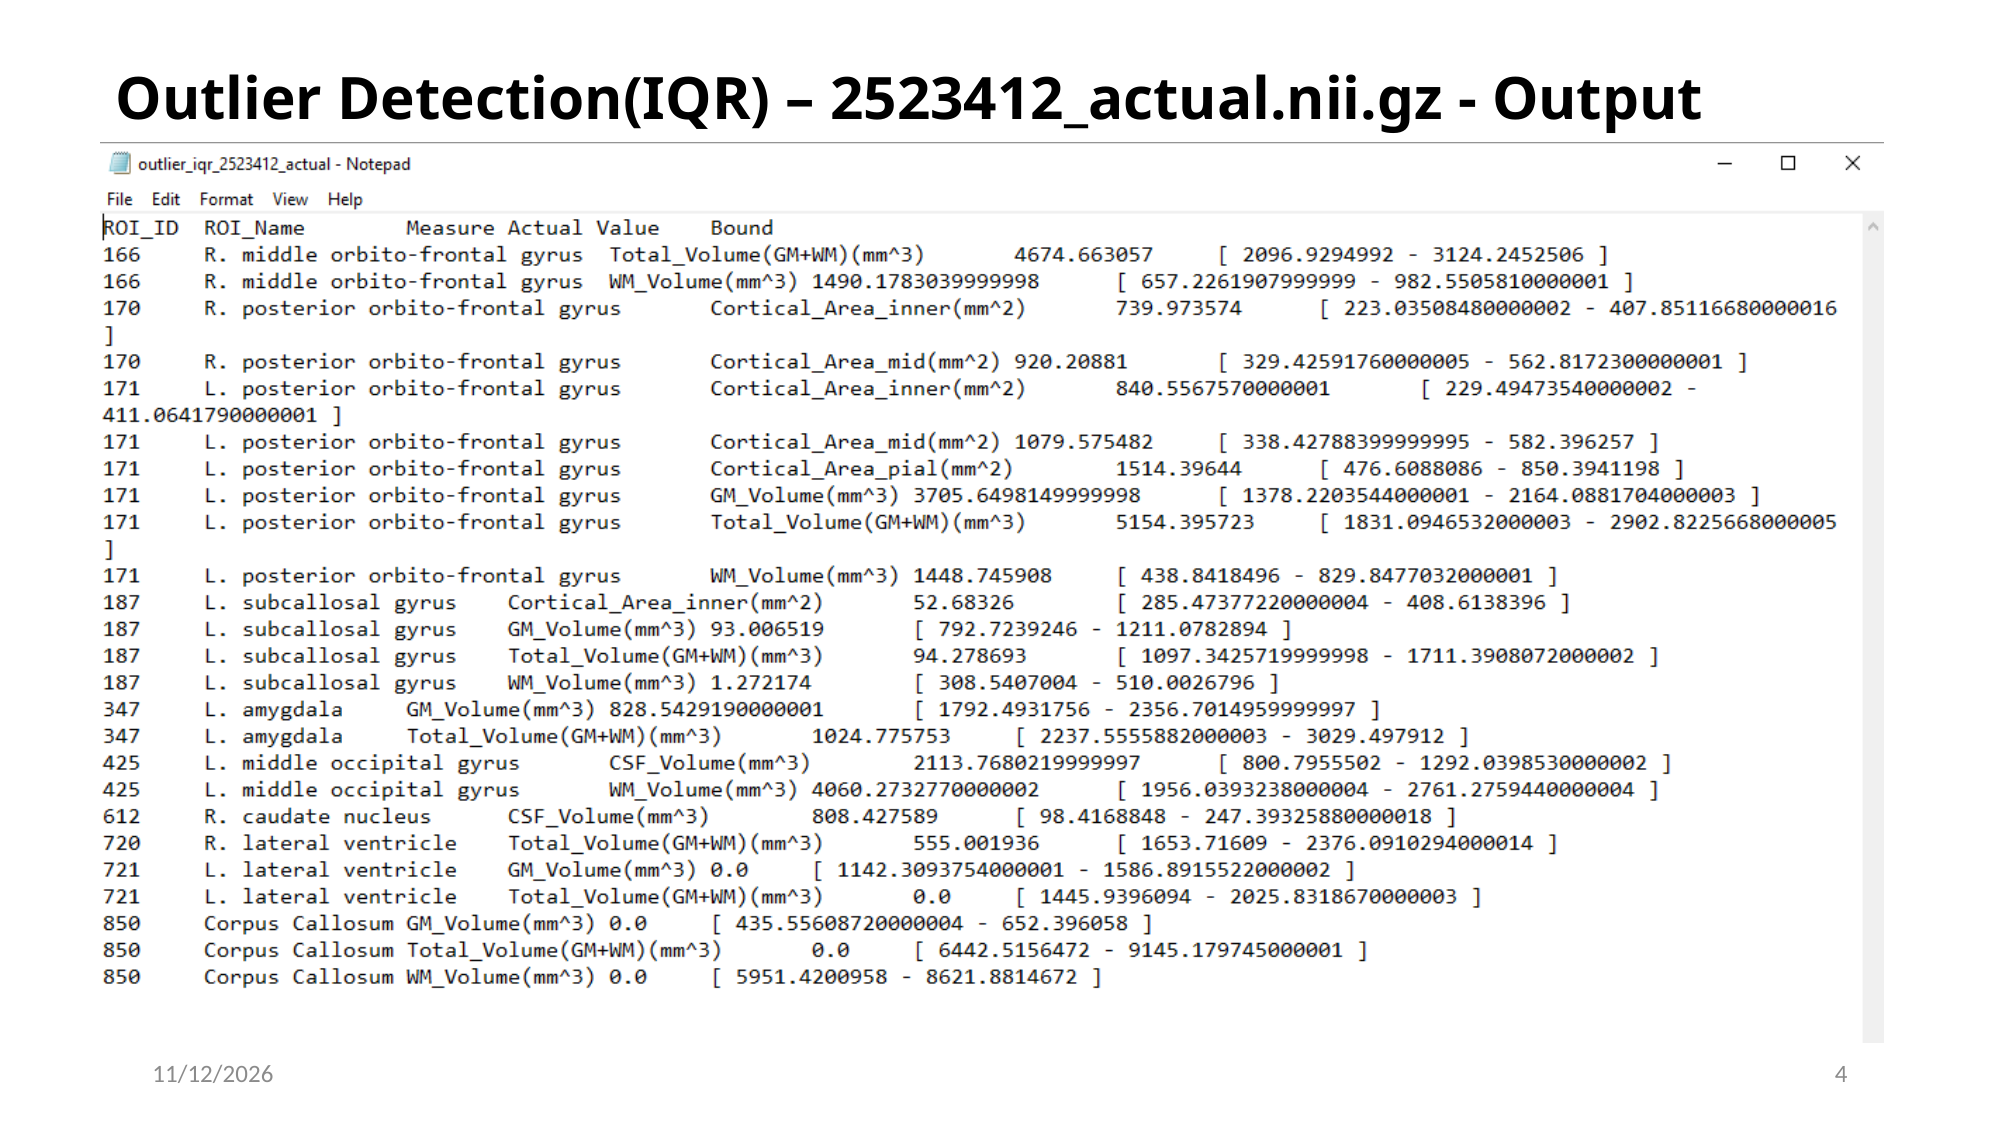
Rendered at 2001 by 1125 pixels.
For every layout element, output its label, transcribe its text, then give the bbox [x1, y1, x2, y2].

slide_number 4 [1412, 1043, 1863, 1103]
picture [100, 142, 1884, 1043]
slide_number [137, 1043, 588, 1103]
title Outlier Detection(IQR) – 2523412_actual.nii.gz - Output [100, 42, 1826, 142]
